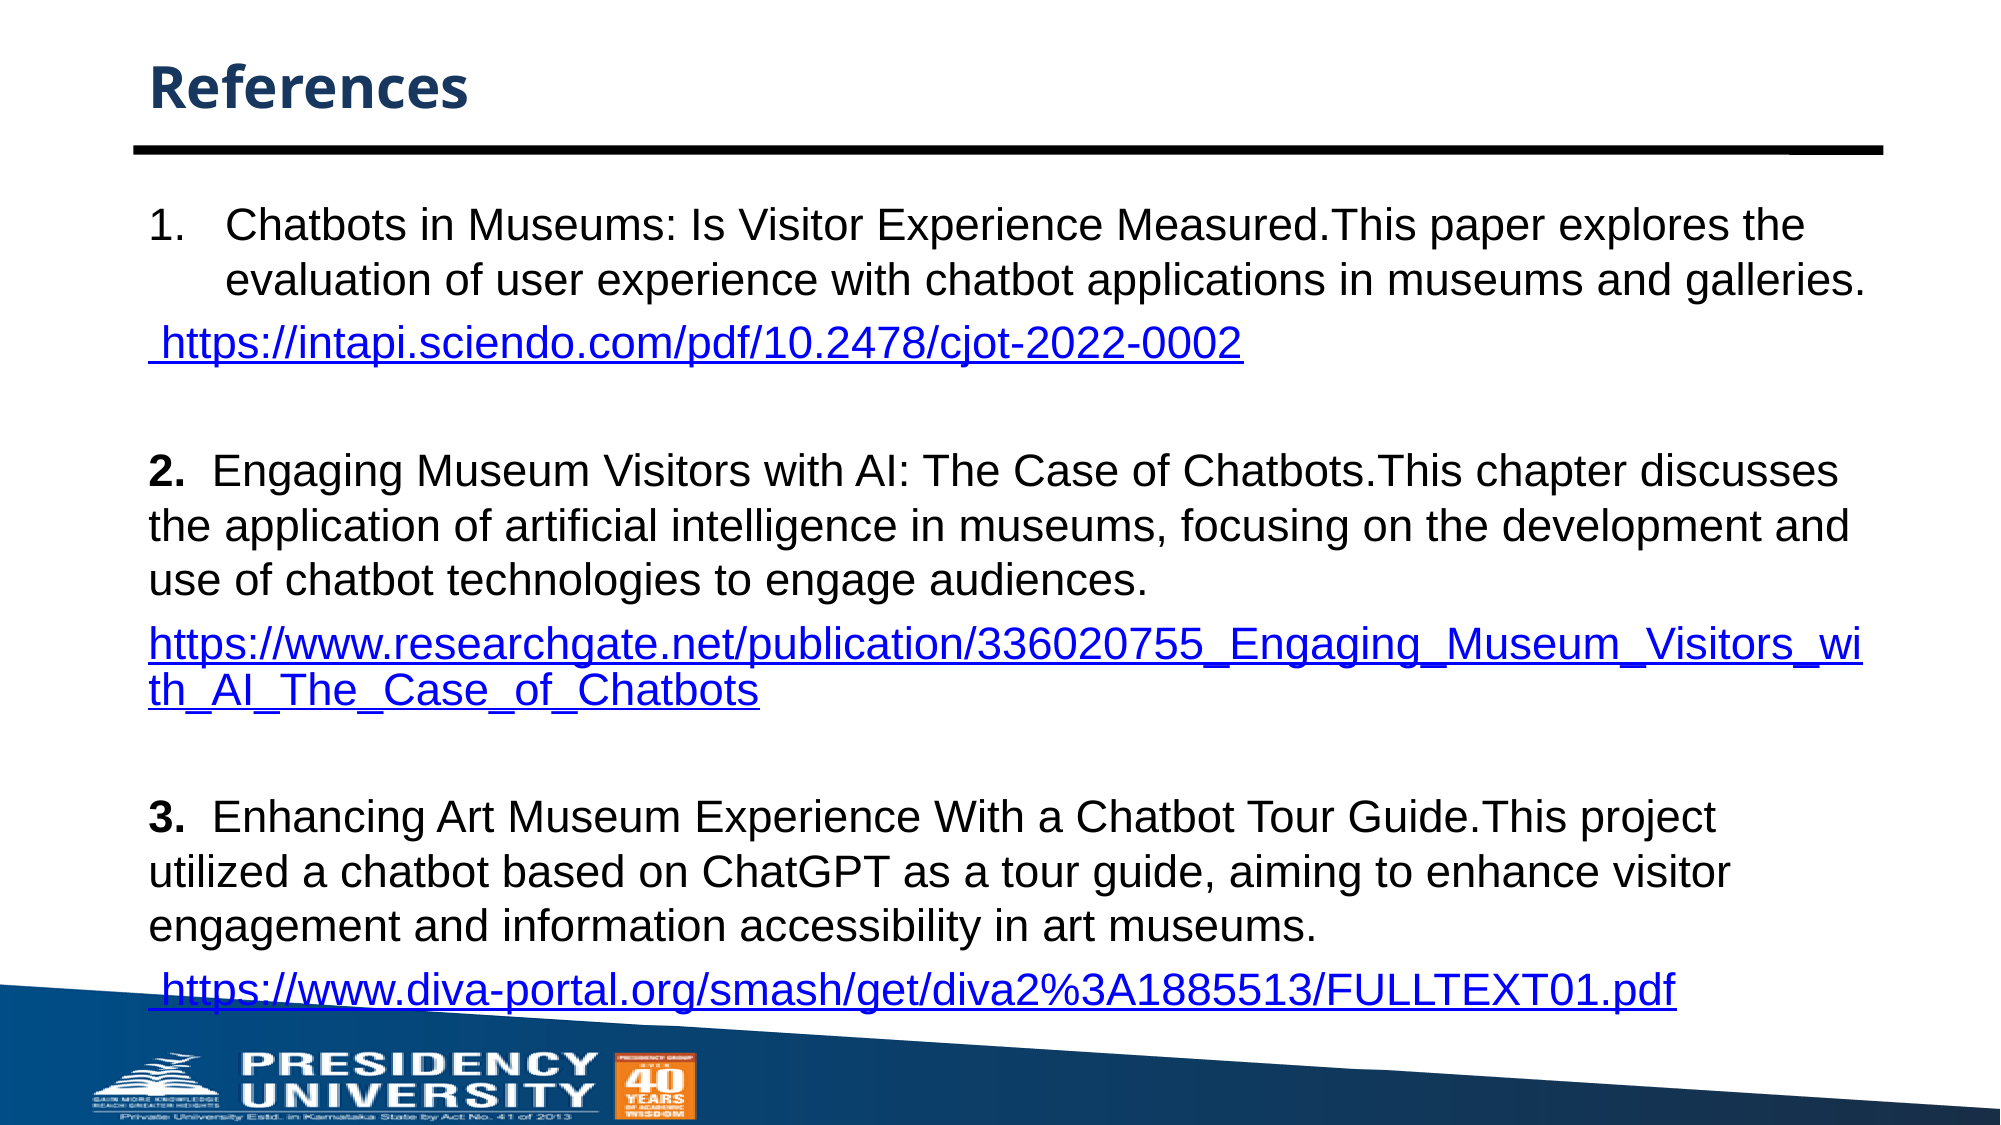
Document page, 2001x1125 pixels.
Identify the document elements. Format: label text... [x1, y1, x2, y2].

list Chatbots in Museums: Is Visitor Experience Measured.This paper explores the evaluation of user experience with chatbot applications in museums and galleries. https://intapi.sciendo.com/pdf/10.2478/cjot-2022-0002 2. Engaging Museum Visitors with AI: The Case of Chatbots.This chapter discusses the application of artificial intelligence in museums, focusing on the development and use of chatbot technologies to engage audiences. https://www.researchgate.net/publication/336020755_Engaging_Museum_Visitors_with_AI_The_Case_of_Chatbots 3. Enhancing Art Museum Experience With a Chatbot Tour Guide.This project utilized a chatbot based on ChatGPT as a tour guide, aiming to enhance visitor engagement and information accessibility in art museums. https://www.diva-portal.org/smash/get/diva2%3A1885513/FULLTEXT01.pdf [133, 187, 1884, 1000]
title References [133, 45, 1884, 125]
picture [0, 982, 2000, 1125]
